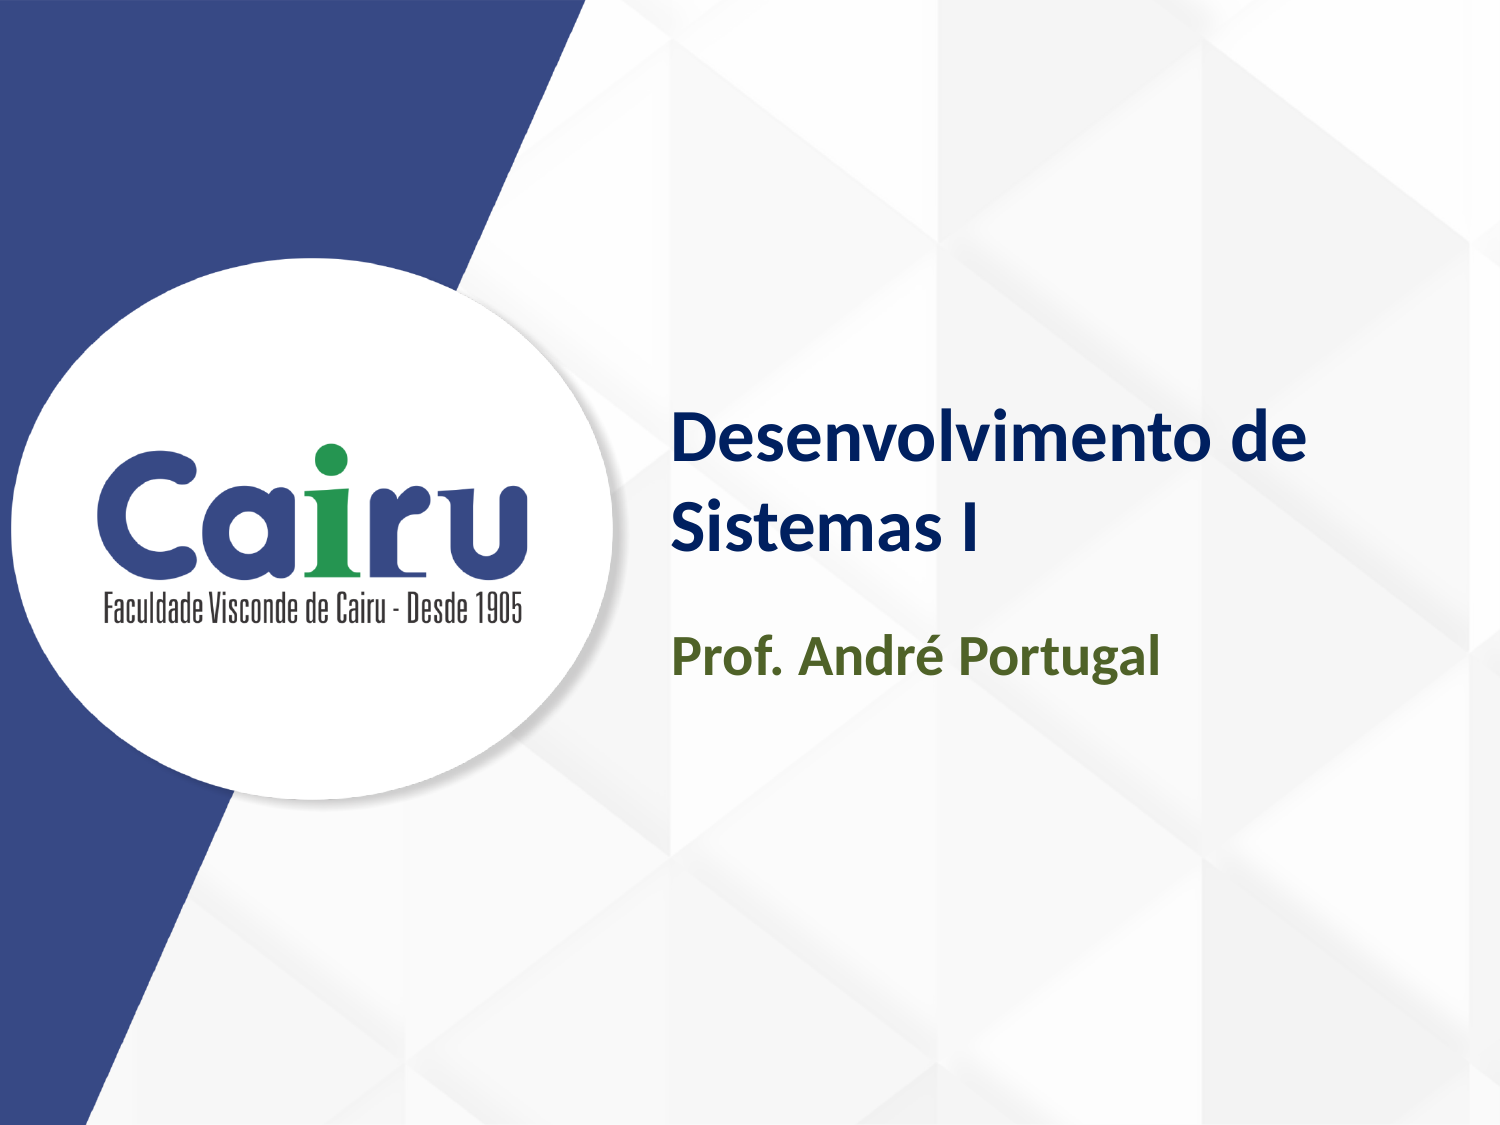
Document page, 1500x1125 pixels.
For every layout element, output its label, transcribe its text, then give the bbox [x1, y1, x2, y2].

title Desenvolvimento de Sistemas I [655, 361, 1423, 591]
subtitle Prof. André Portugal [656, 609, 1424, 799]
picture [0, 0, 1500, 1125]
